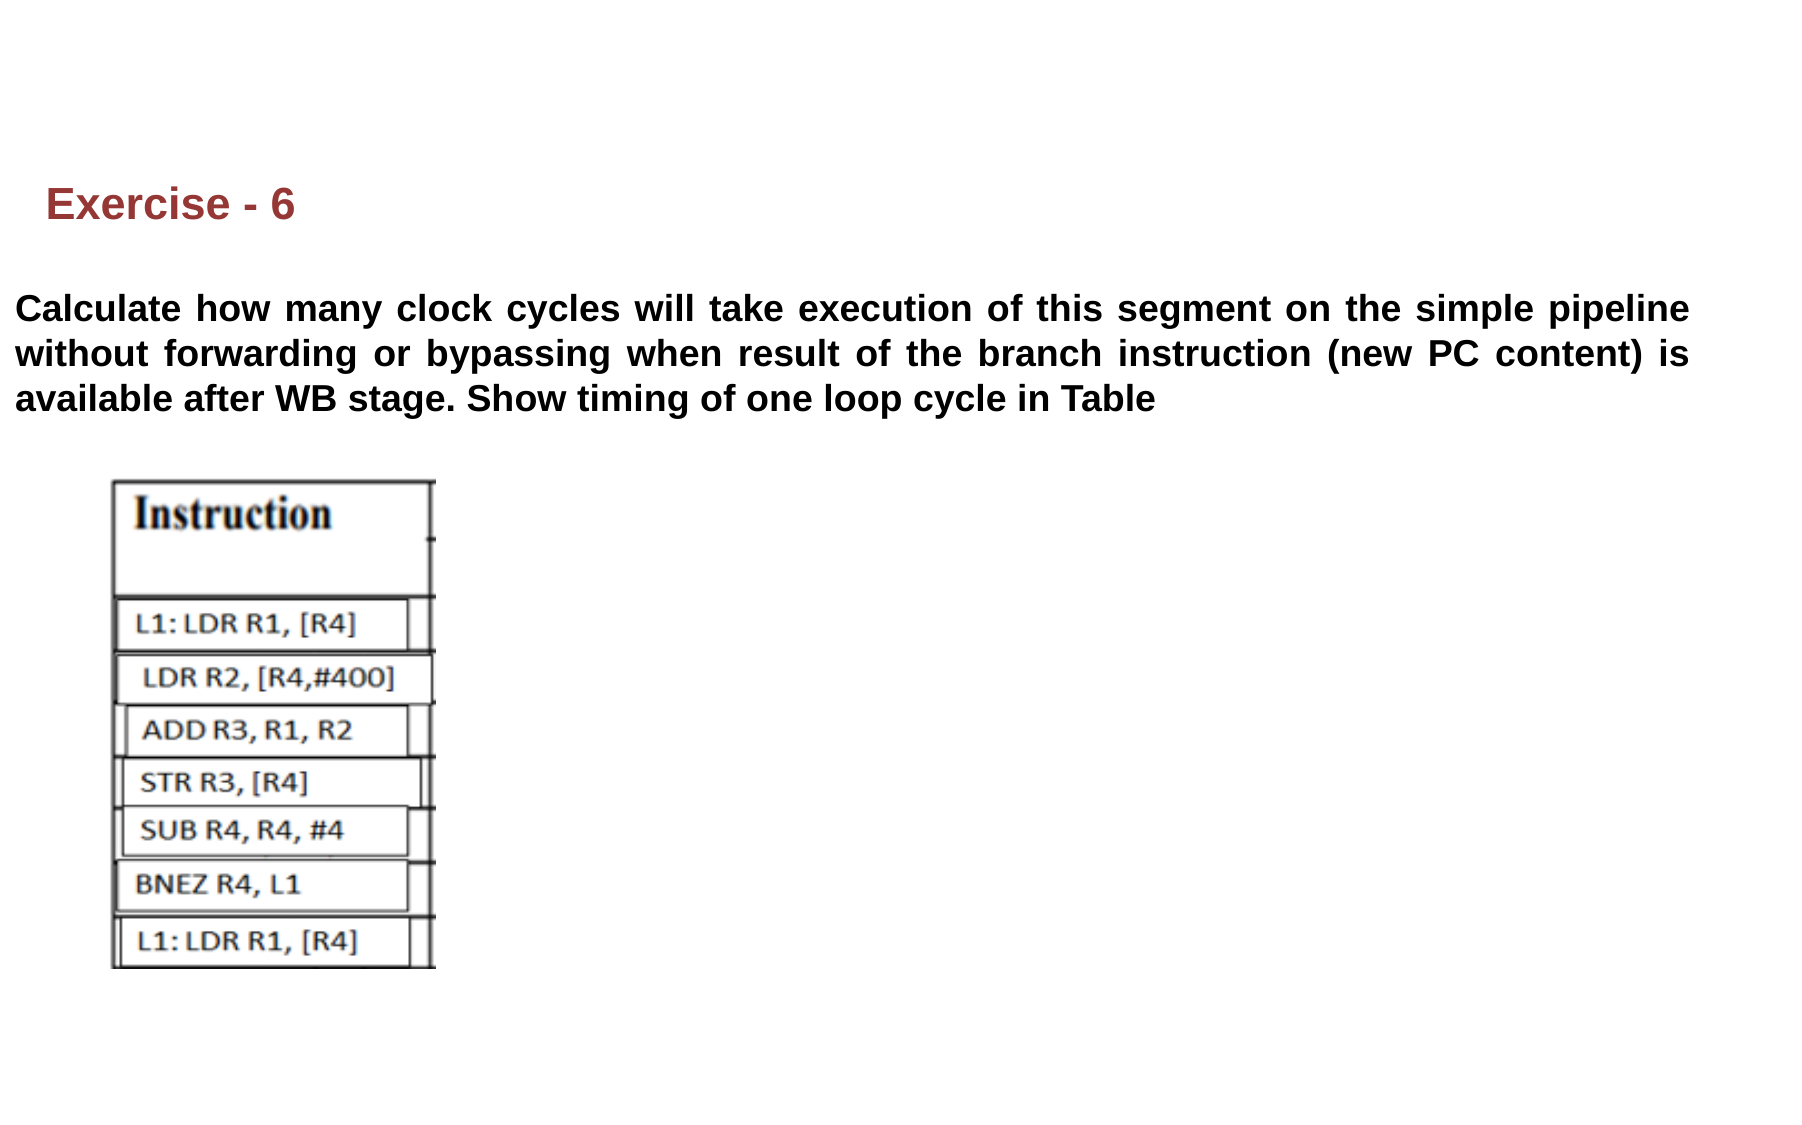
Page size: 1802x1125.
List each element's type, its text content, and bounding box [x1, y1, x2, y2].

text_box Calculate how many clock cycles will take execution of this segment on the simple pipeline without forwarding or bypassing when result of the branch instruction (new PC content) is available after WB stage. Show timing of one loop cycle in Table [0, 276, 1707, 427]
picture [106, 478, 437, 969]
text_box Exercise - 6 [30, 167, 339, 237]
